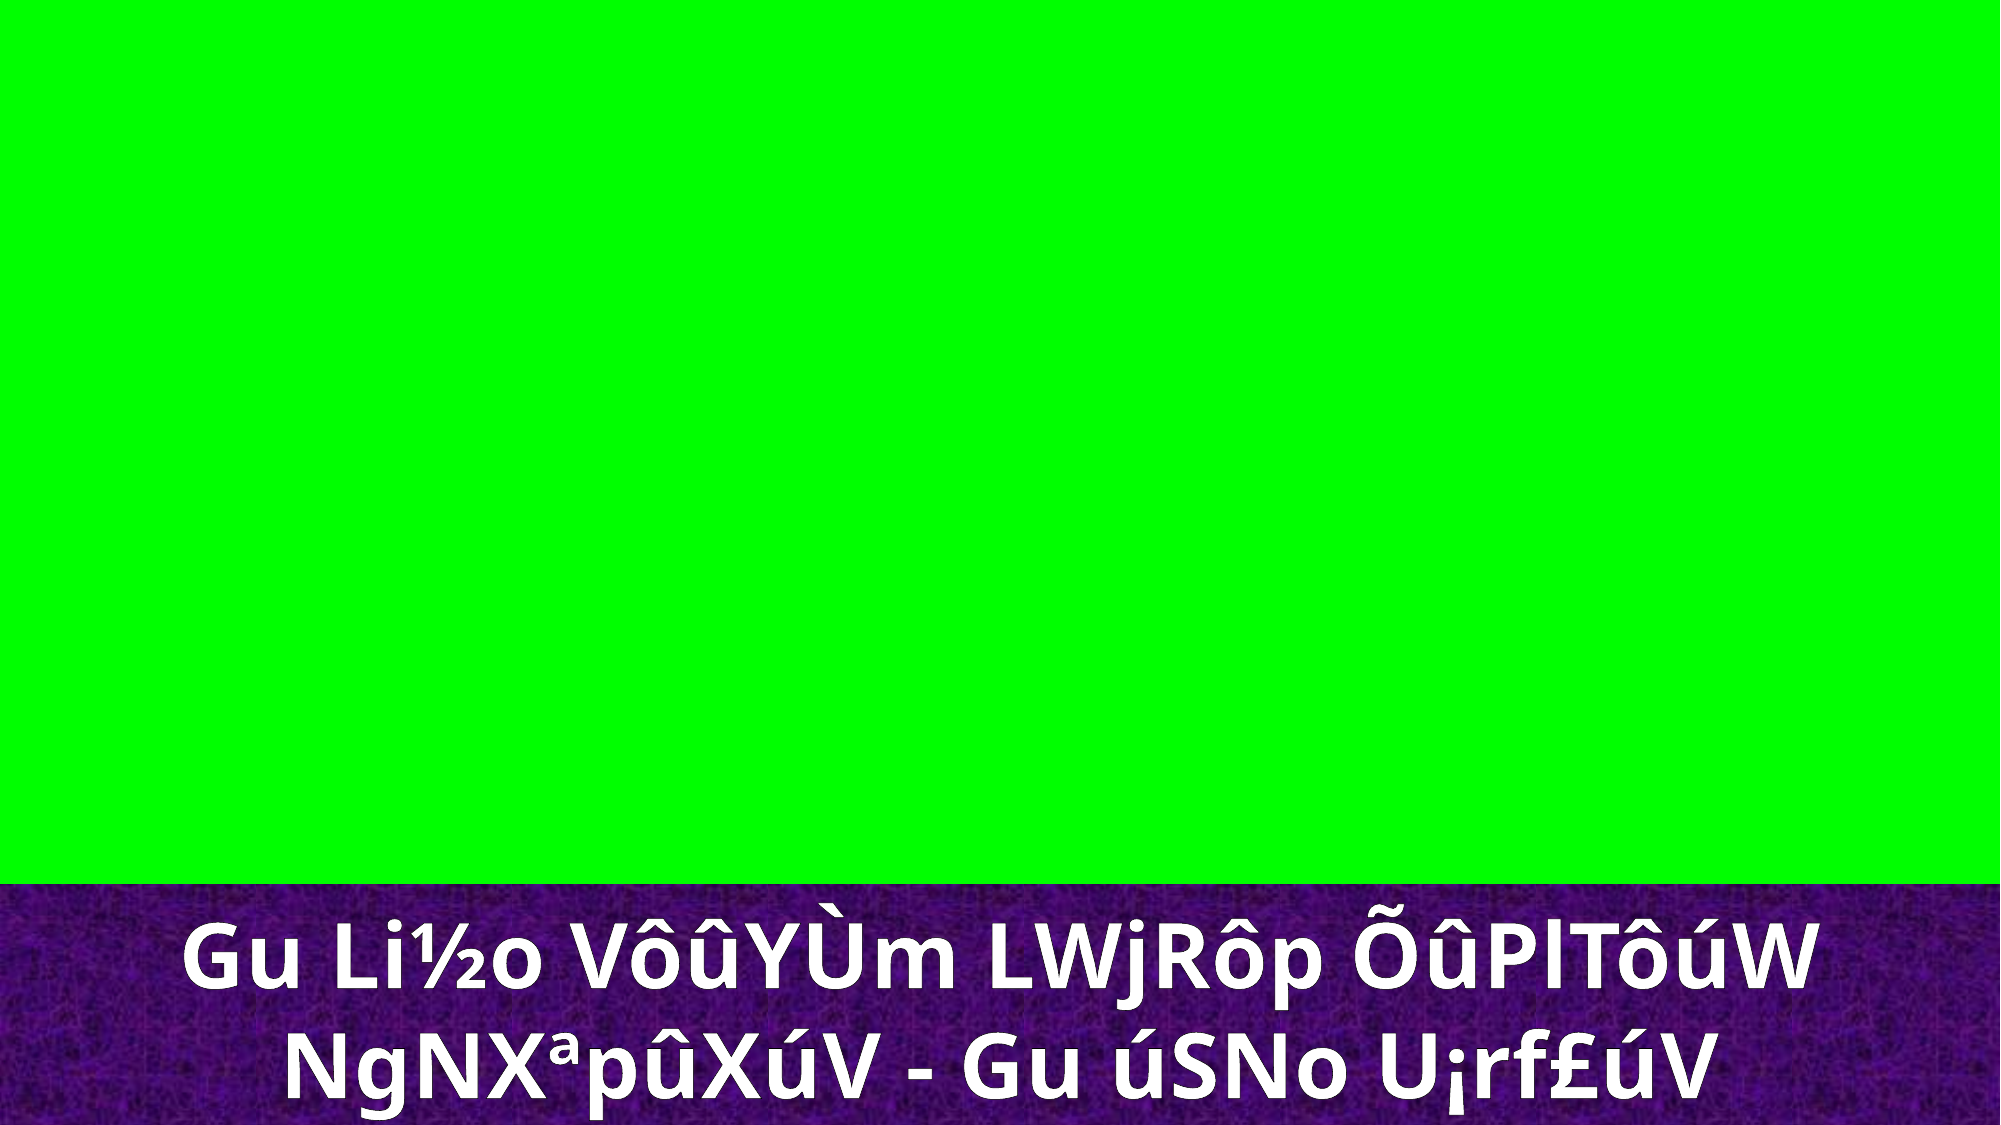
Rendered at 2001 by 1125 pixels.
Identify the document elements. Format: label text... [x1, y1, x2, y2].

text_box [0, 884, 2000, 889]
text_box Gu Li½o VôûYÙm LWjRôp ÕûPlTôúW NgNXªpûXúV - Gu úSNo U¡rf£úV [0, 889, 2000, 1125]
